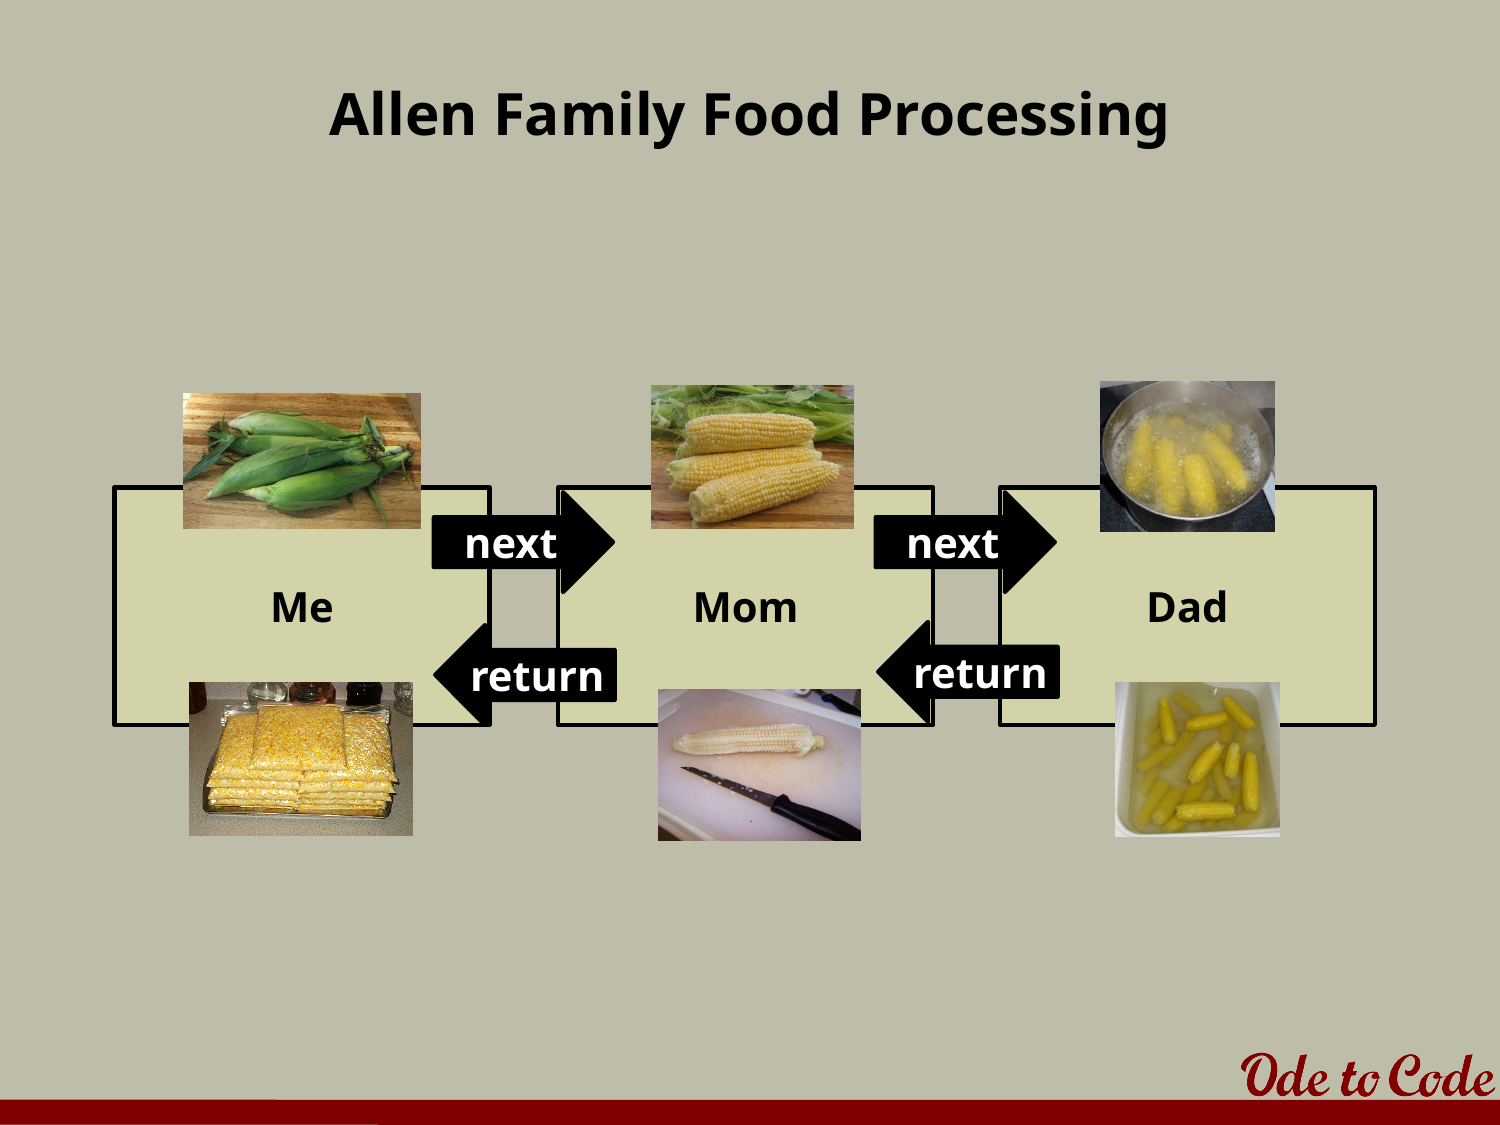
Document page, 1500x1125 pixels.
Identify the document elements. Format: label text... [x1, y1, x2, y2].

text_box return [876, 619, 1060, 724]
picture [658, 689, 861, 841]
picture [189, 682, 413, 837]
title Allen Family Food Processing [74, 49, 1426, 176]
picture [651, 385, 854, 529]
text_box Dad [998, 485, 1377, 727]
picture [1100, 381, 1275, 532]
text_box Mom [556, 485, 935, 727]
text_box next [431, 490, 616, 595]
text_box Me [112, 485, 492, 727]
text_box return [433, 623, 617, 727]
picture [1115, 682, 1280, 837]
picture [1187, 975, 1500, 1125]
text_box next [873, 490, 1057, 595]
picture [183, 393, 421, 529]
